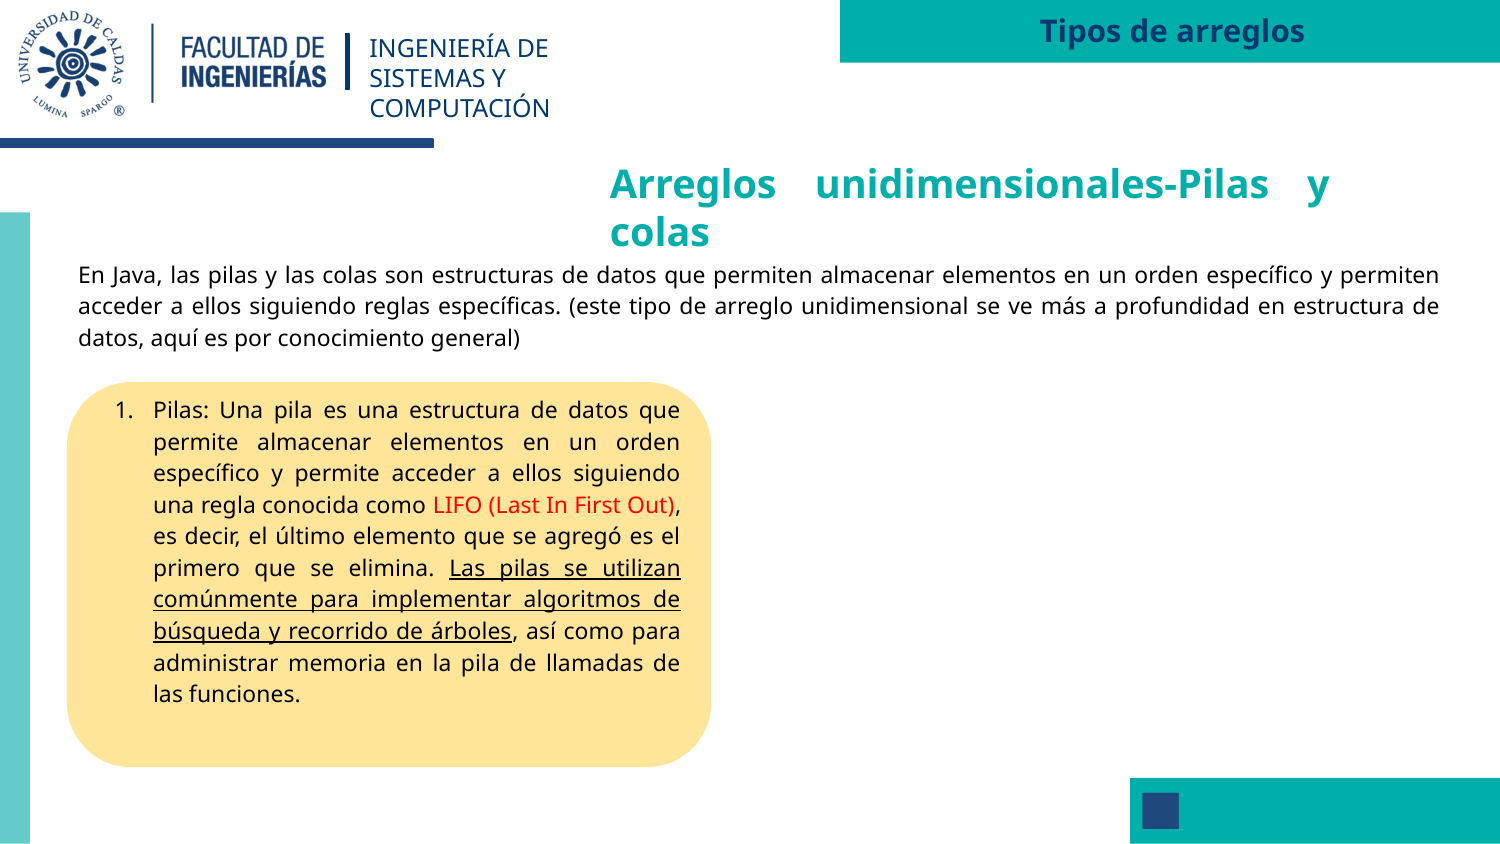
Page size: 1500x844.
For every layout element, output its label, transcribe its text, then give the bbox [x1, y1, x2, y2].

text_box [1130, 777, 1500, 844]
text_box [1142, 792, 1179, 829]
text_box [0, 138, 433, 148]
picture [0, 0, 348, 130]
text_box Arreglos unidimensionales-Pilas y colas [598, 147, 1342, 244]
text_box [840, 0, 1500, 63]
text_box INGENIERÍA DE SISTEMAS Y COMPUTACIÓN [358, 21, 631, 134]
text_box Tipos de arreglos [847, 0, 1499, 60]
text_box [0, 212, 30, 844]
text_box En Java, las pilas y las colas son estructuras de datos que permiten almacenar elementos en un orden específico y permiten acceder a ellos siguiendo reglas específicas. (este tipo de arreglo unidimensional se ve más a profundidad en estructura de datos, aquí es por conocimiento general) [66, 244, 1454, 362]
text_box Pilas: Una pila es una estructura de datos que permite almacenar elementos en un orden específico y permite acceder a ellos siguiendo una regla conocida como LIFO (Last In First Out), es decir, el último elemento que se agregó es el primero que se elimina. Las pilas se utilizan comúnmente para implementar algoritmos de búsqueda y recorrido de árboles, así como para administrar memoria en la pila de llamadas de las funciones. [66, 382, 712, 768]
